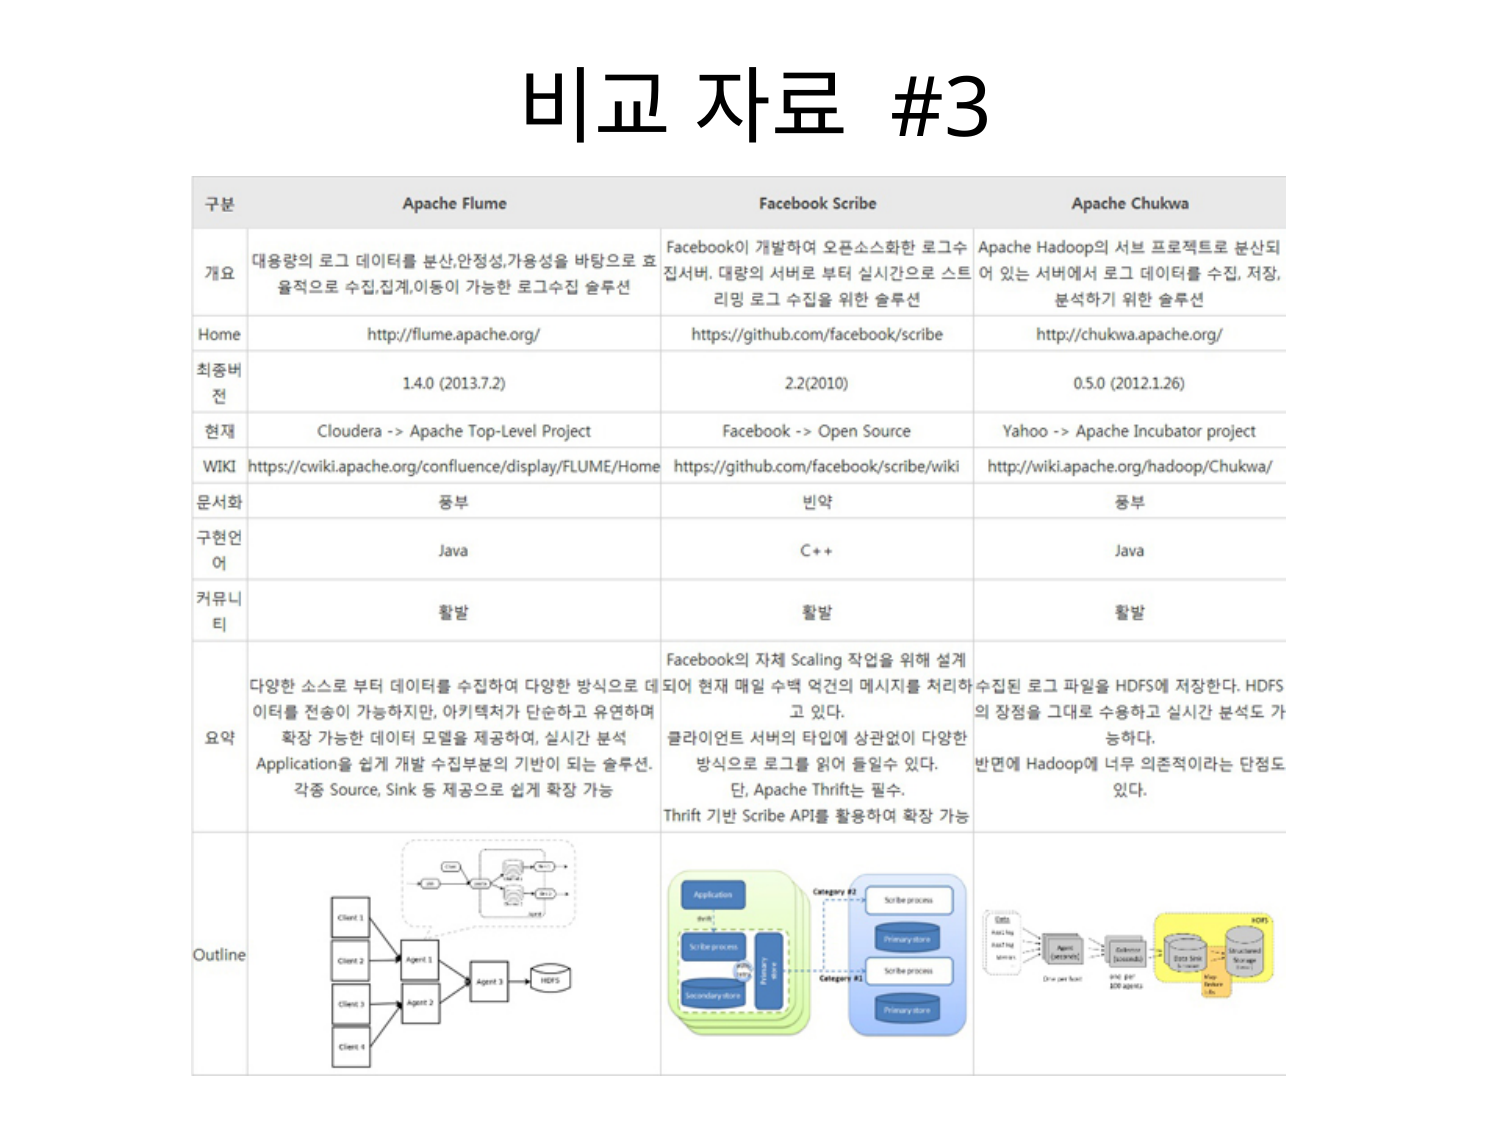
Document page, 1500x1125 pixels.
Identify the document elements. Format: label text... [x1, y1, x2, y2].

picture [191, 176, 1286, 1076]
title 비교 자료 #3 [75, 45, 1436, 161]
